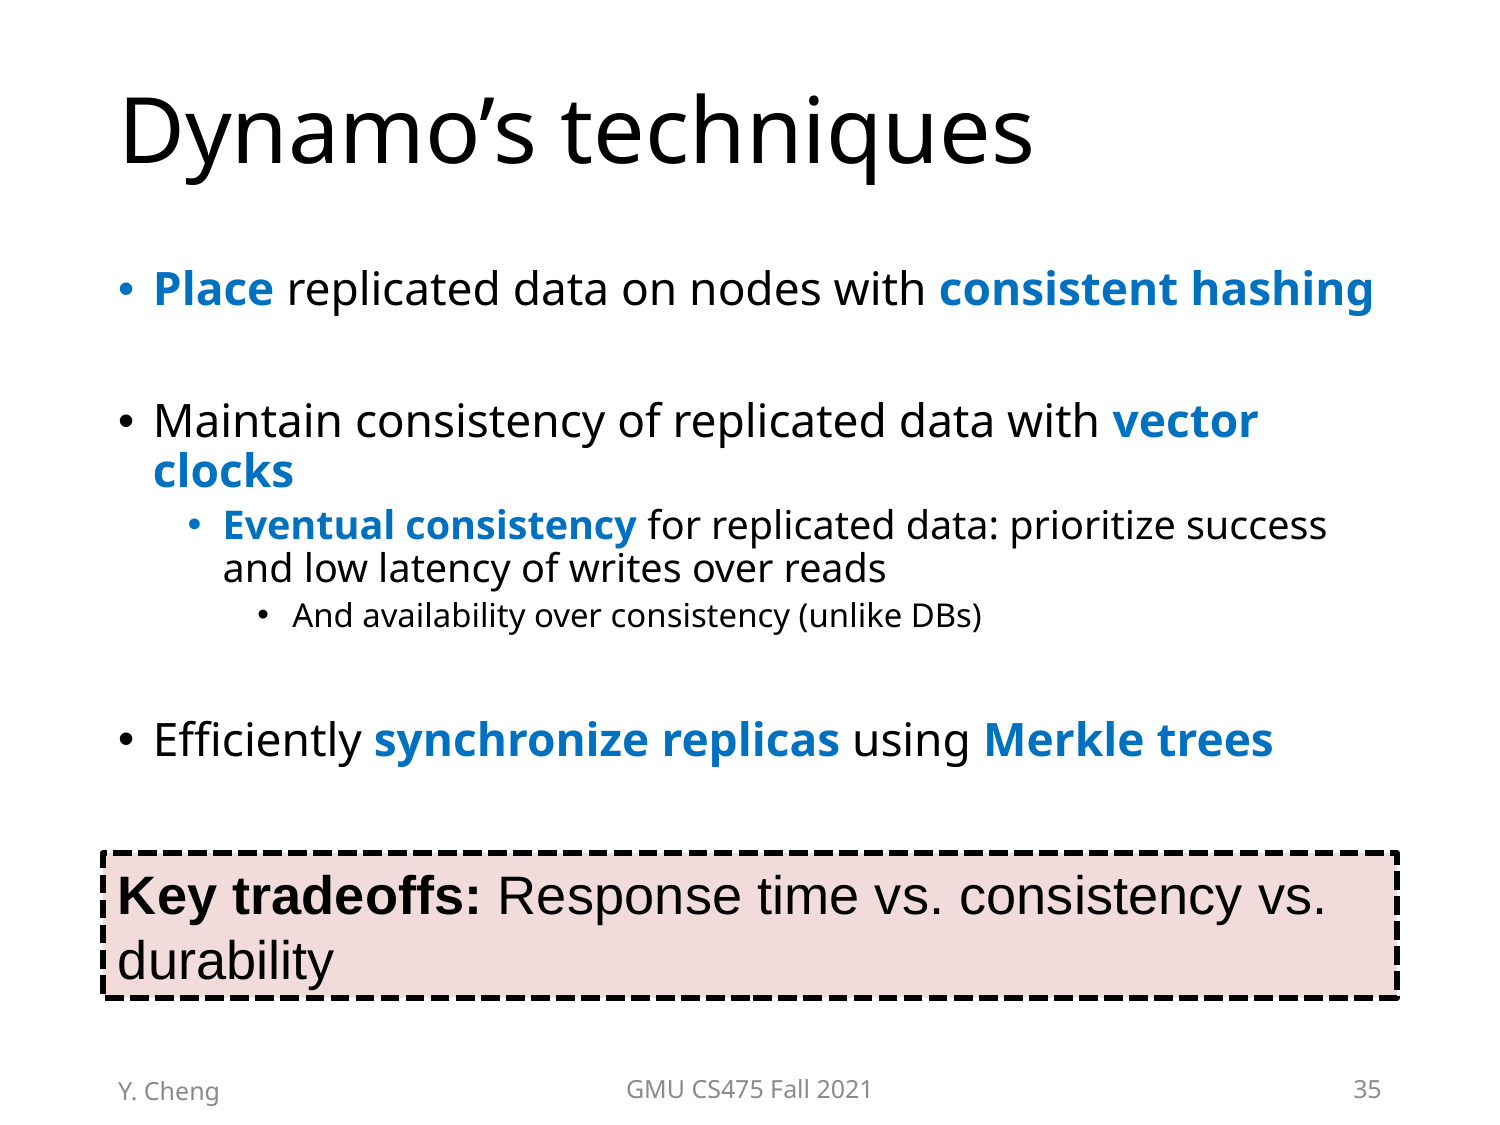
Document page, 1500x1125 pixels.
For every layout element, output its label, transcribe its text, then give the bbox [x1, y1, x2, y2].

text_box Key tradeoffs: Response time vs. consistency vs. durability [103, 853, 1397, 998]
slide_number Y. Cheng [103, 1060, 441, 1121]
slide_number 35 [1059, 1060, 1397, 1121]
list Place replicated data on nodes with consistent hashing Maintain consistency of replicated data with vector clocks Eventual consistency for replicated data: prioritize success and low latency of writes over reads And availability over consistency (unlike DBs) Efficiently synchronize replicas using Merkle trees [103, 258, 1397, 803]
title Dynamo’s techniques [103, 25, 1397, 243]
footer GMU CS475 Fall 2021 [496, 1060, 1004, 1121]
